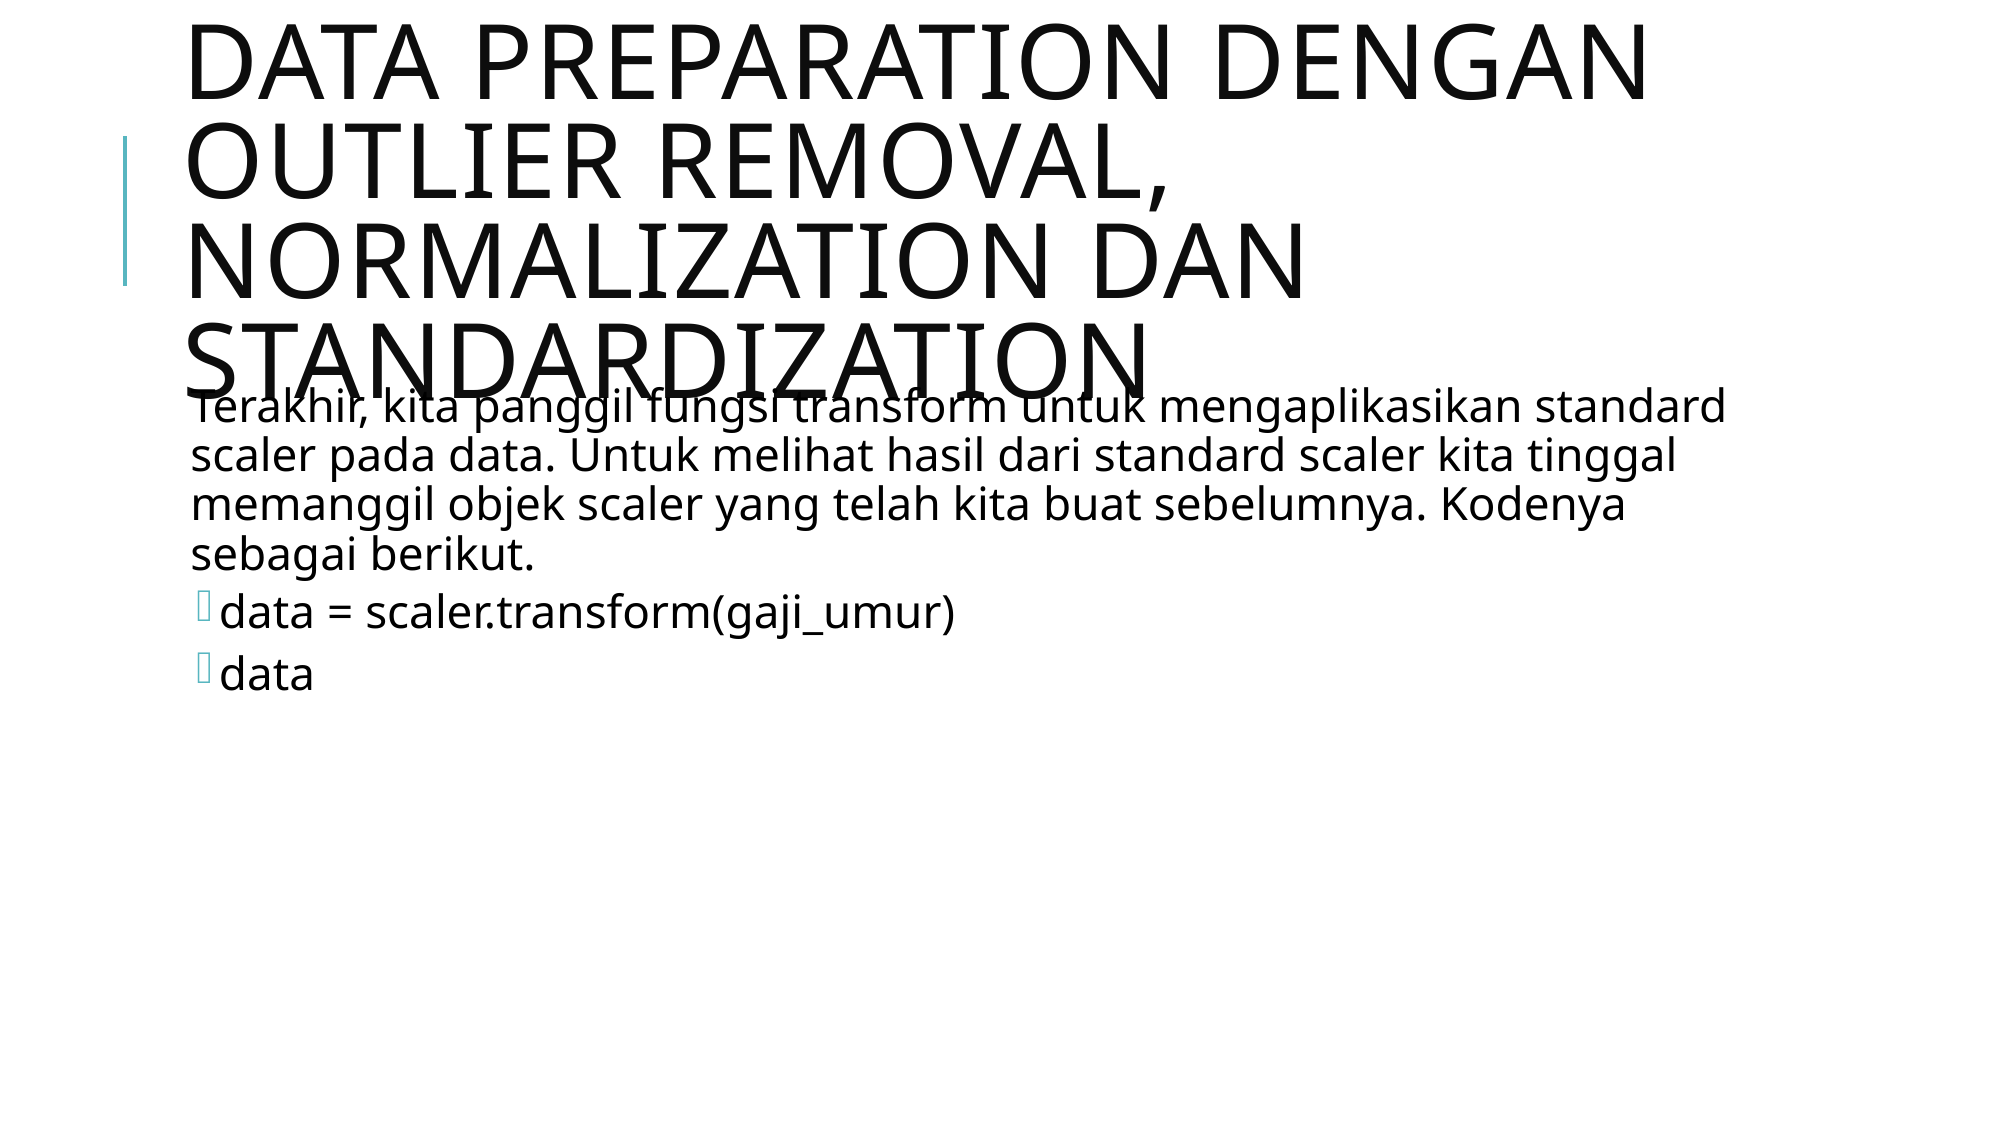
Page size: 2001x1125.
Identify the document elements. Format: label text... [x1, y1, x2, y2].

list Terakhir, kita panggil fungsi transform untuk mengaplikasikan standard scaler pada data. Untuk melihat hasil dari standard scaler kita tinggal memanggil objek scaler yang telah kita buat sebelumnya. Kodenya sebagai berikut. data = scaler.transform(gaji_umur) data [168, 375, 1763, 1035]
title Data Preparation dengan Outlier Removal, Normalization dan Standardization [168, 96, 1763, 342]
